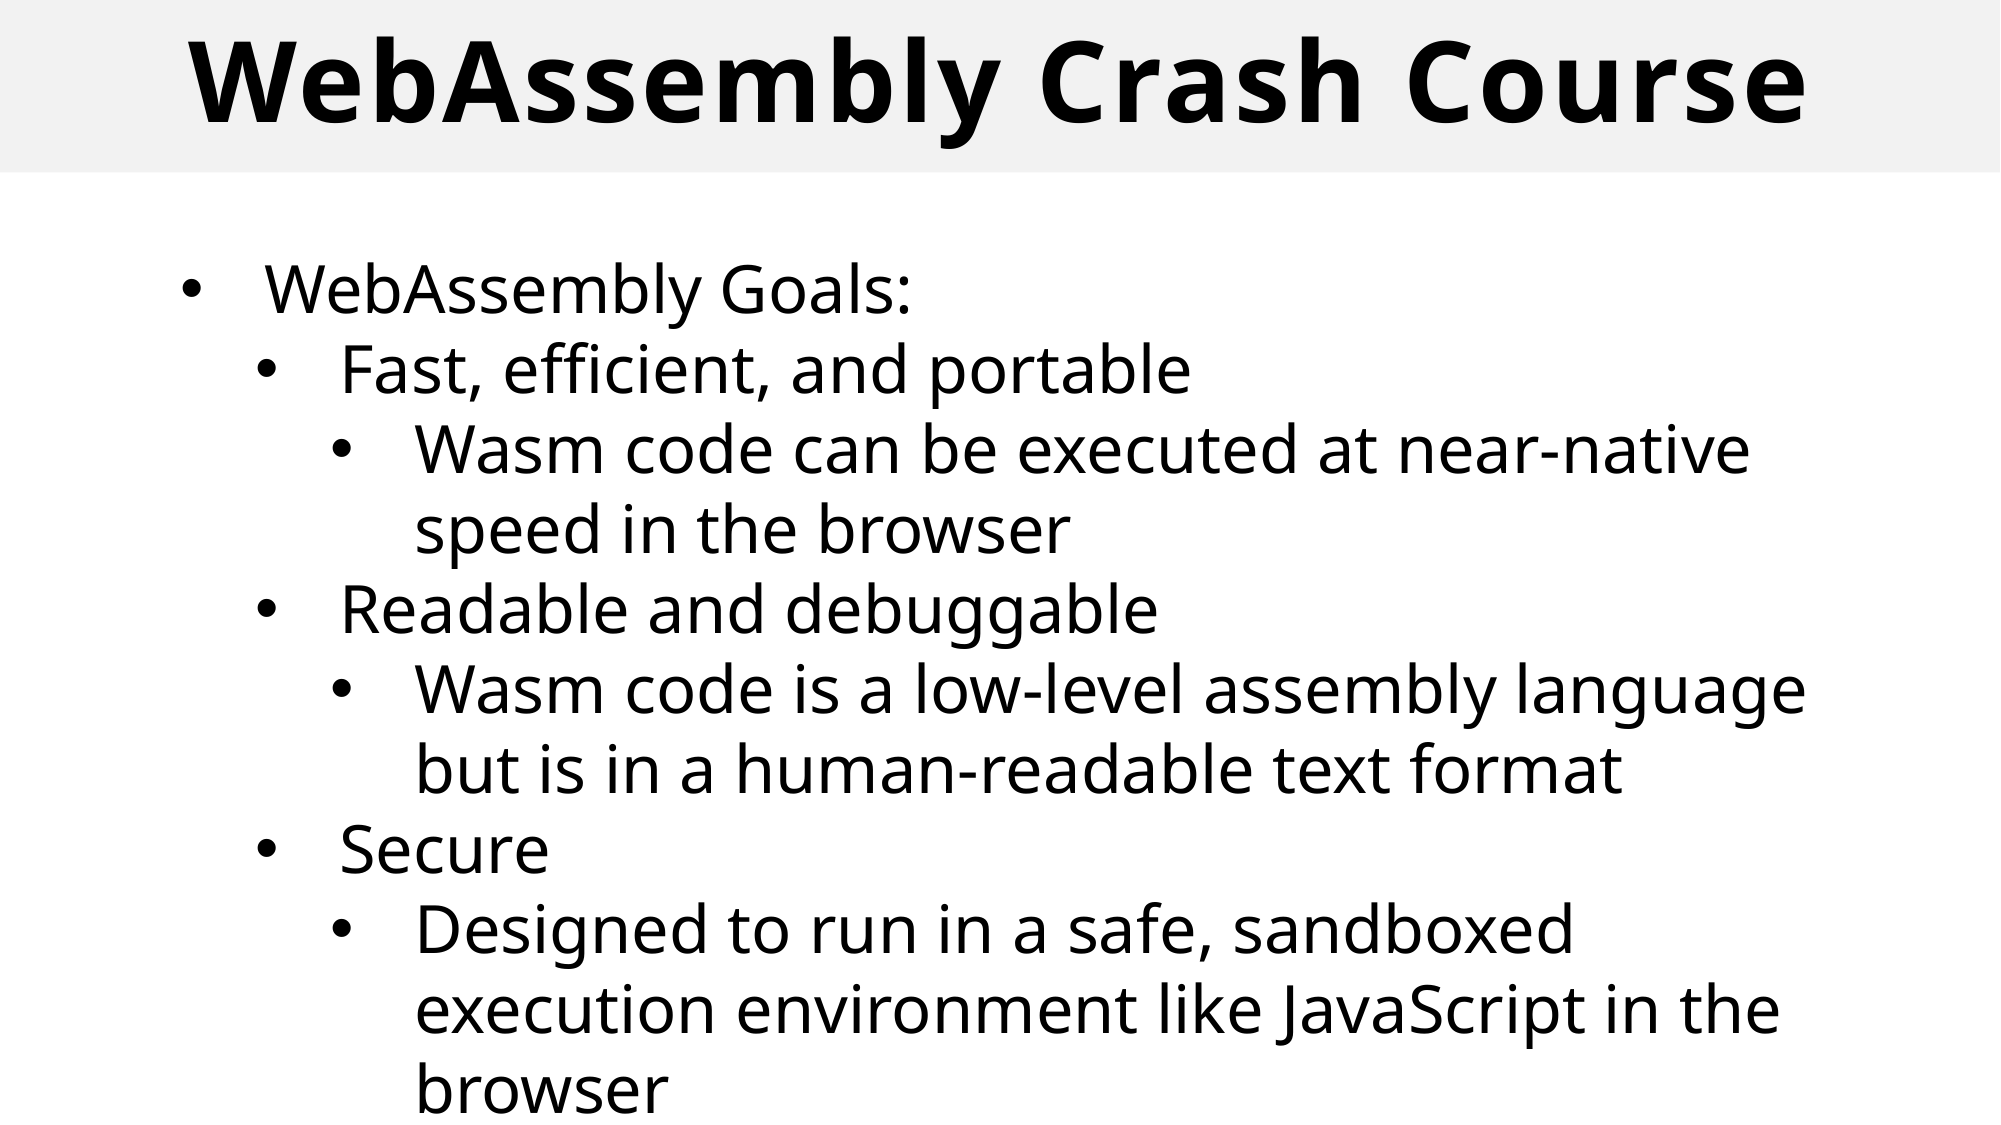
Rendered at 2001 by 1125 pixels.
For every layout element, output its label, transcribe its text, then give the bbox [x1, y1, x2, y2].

title WebAssembly Crash Course [0, 0, 2000, 172]
text_box WebAssembly Goals: Fast, efficient, and portable Wasm code can be executed at near-native speed in the browser Readable and debuggable Wasm code is a low-level assembly language but is in a human-readable text format Secure Designed to run in a safe, sandboxed execution environment like JavaScript in the browser [0, 172, 2000, 1125]
